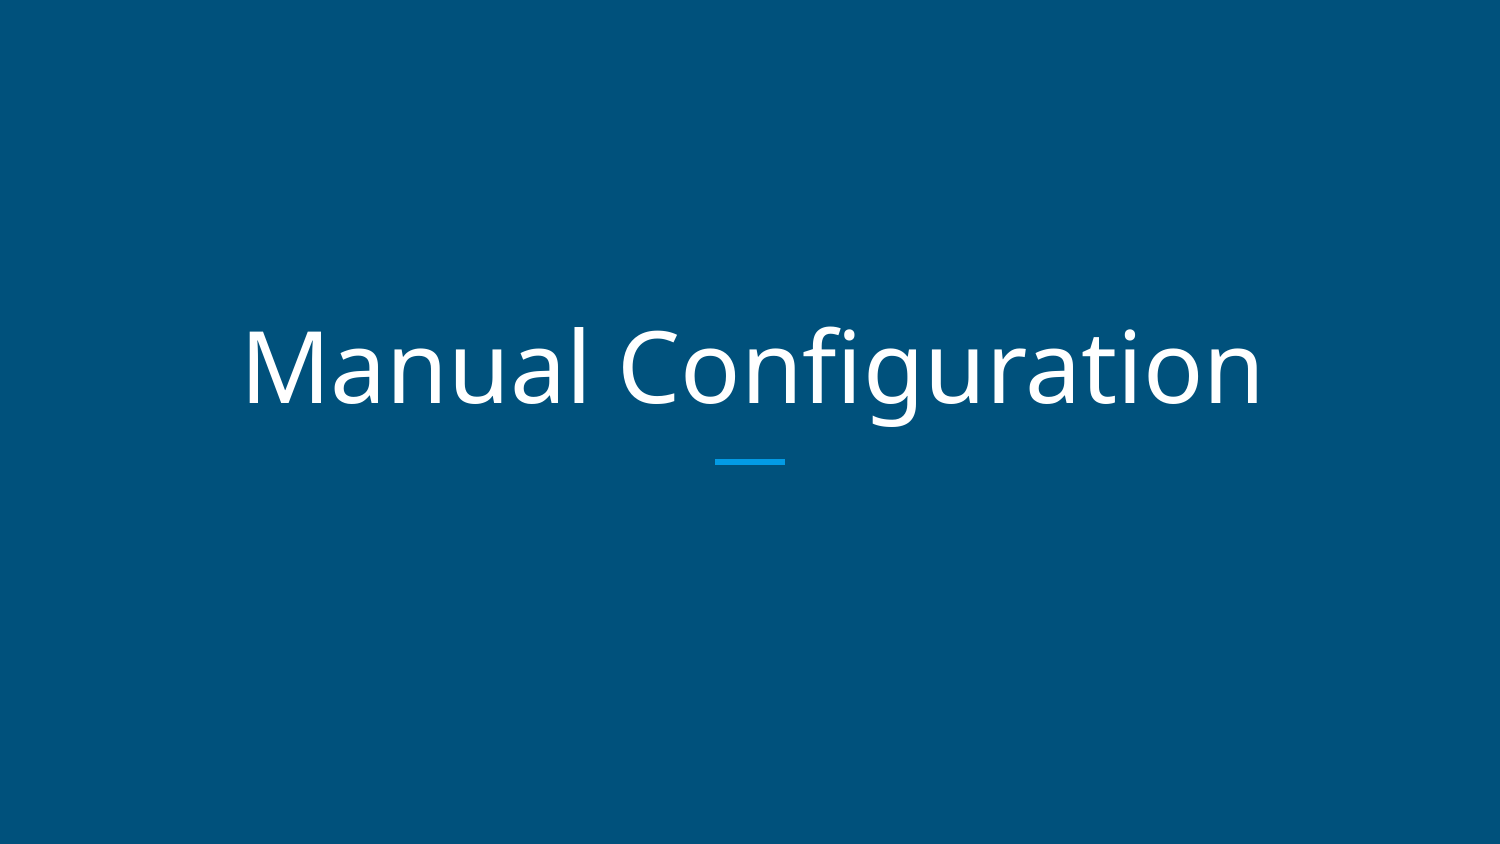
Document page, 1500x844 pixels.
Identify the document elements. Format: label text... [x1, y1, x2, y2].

title Manual Configuration [78, 289, 1428, 439]
